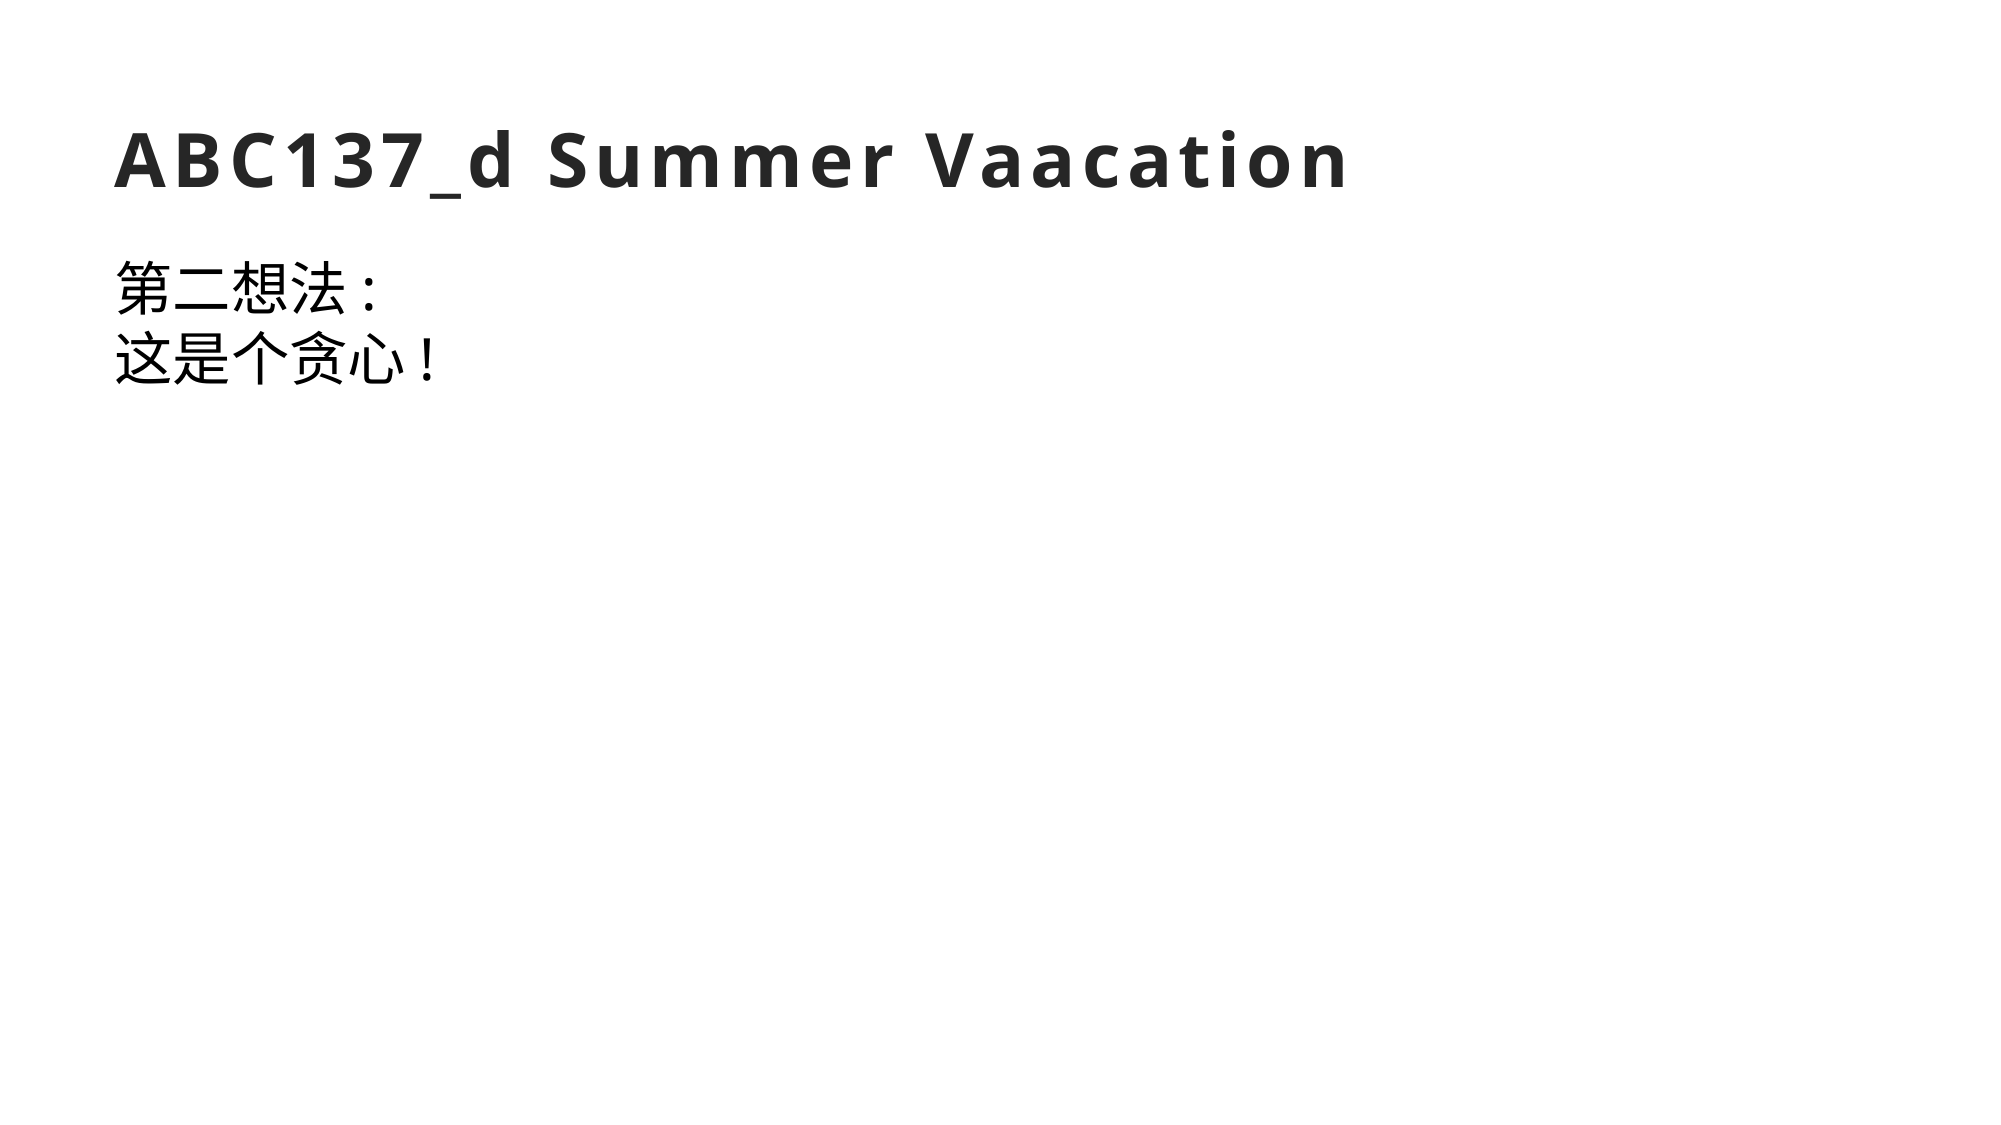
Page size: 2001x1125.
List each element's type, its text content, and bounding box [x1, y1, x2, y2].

list 第二想法: 这是个贪心! [99, 243, 1900, 1026]
title ABC137_d Summer Vaacation [99, 99, 1900, 216]
